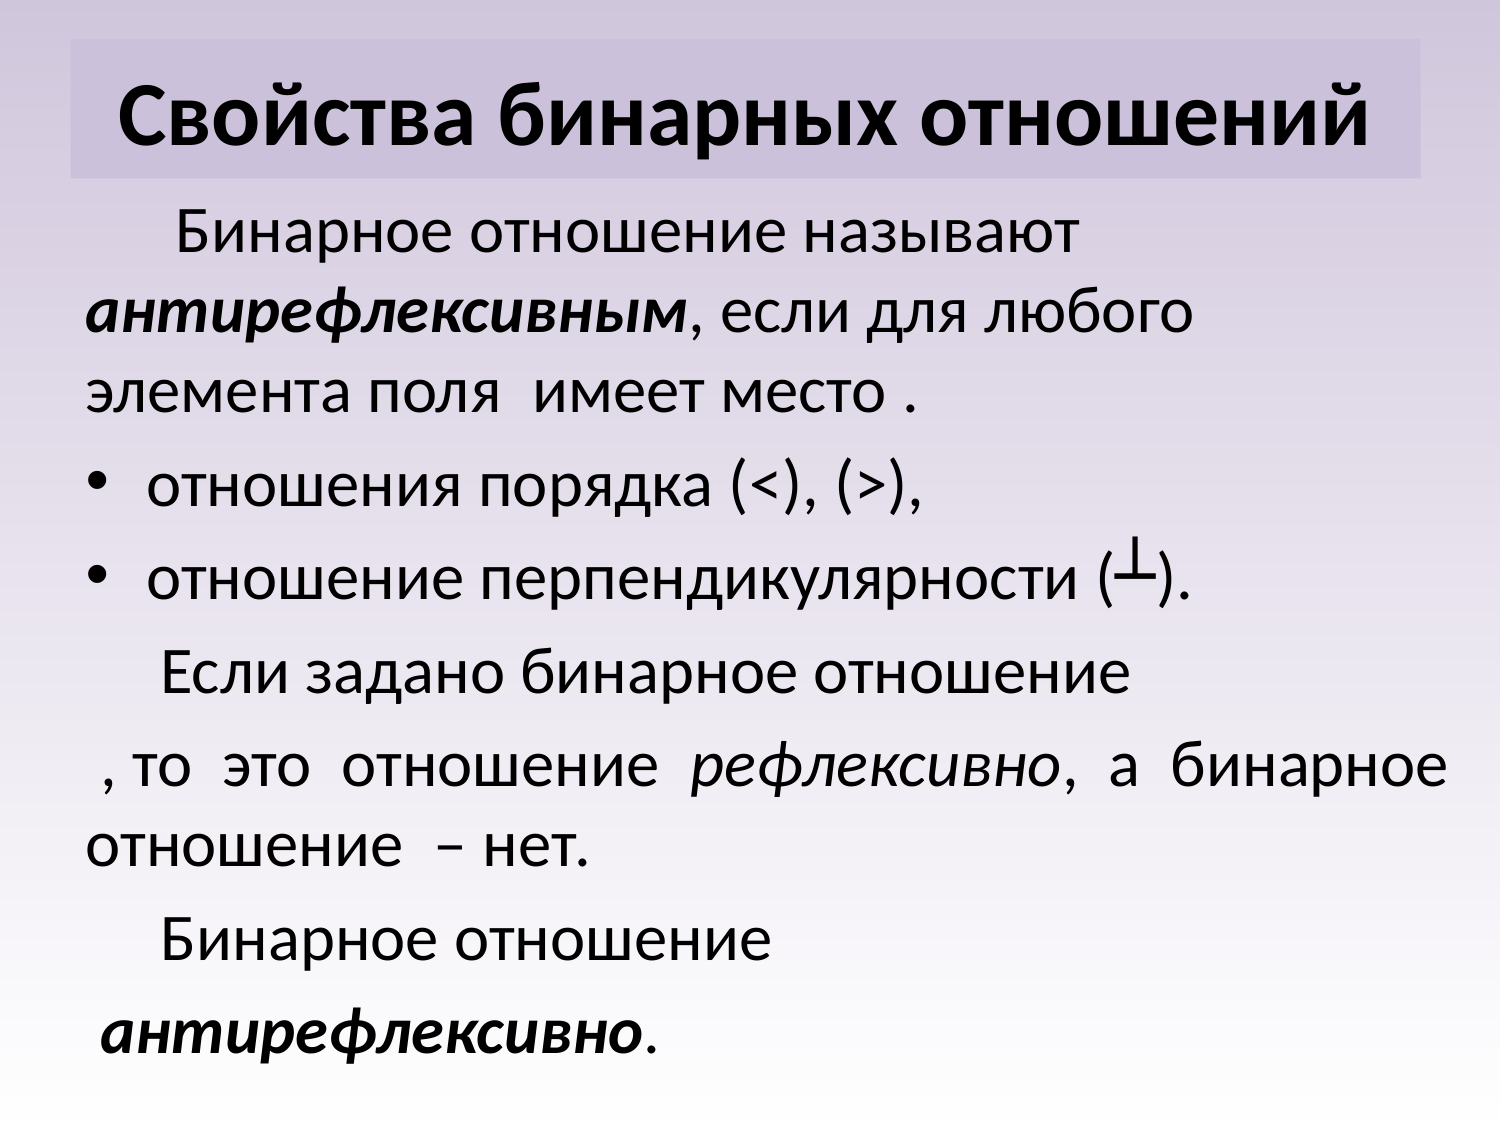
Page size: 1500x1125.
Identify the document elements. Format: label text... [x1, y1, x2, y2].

title Свойства бинарных отношений [70, 39, 1421, 179]
